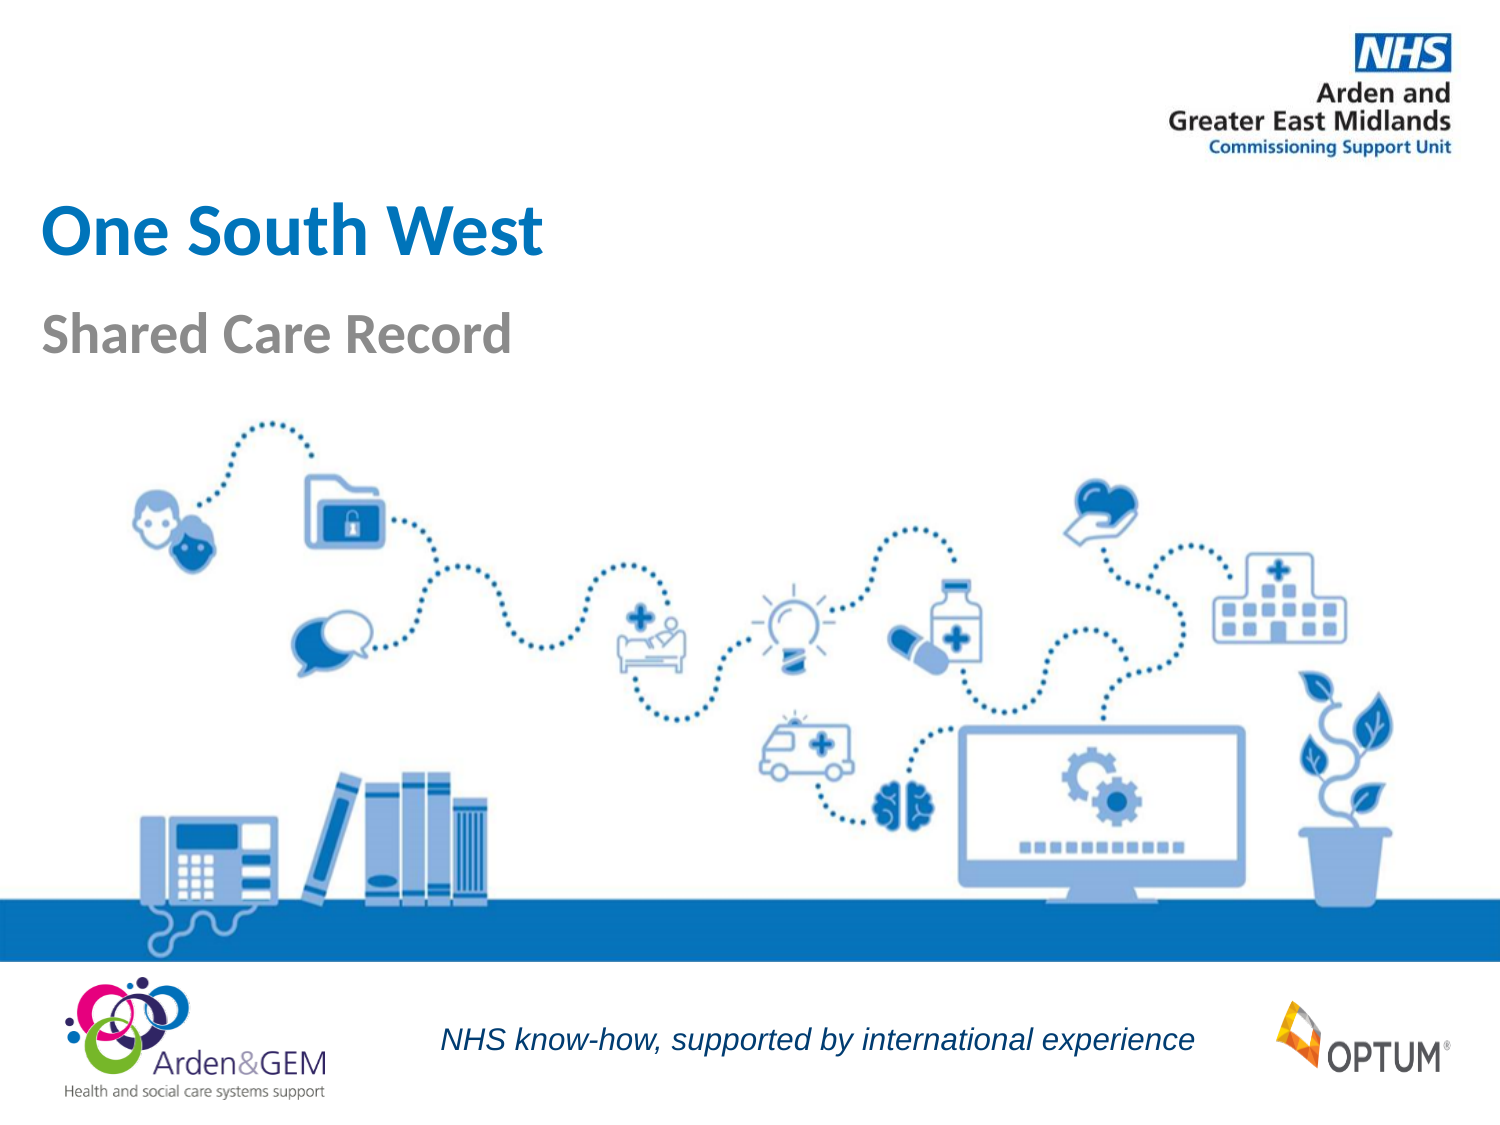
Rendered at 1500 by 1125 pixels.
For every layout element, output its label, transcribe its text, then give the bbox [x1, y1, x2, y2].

picture [1045, 17, 1490, 195]
title One South West [26, 137, 1140, 315]
subtitle Shared Care Record [26, 287, 1056, 386]
text_box NHS know-how, supported by international experience [412, 1012, 1225, 1065]
picture [64, 977, 325, 1100]
picture [0, 366, 1500, 962]
picture [1274, 999, 1451, 1074]
